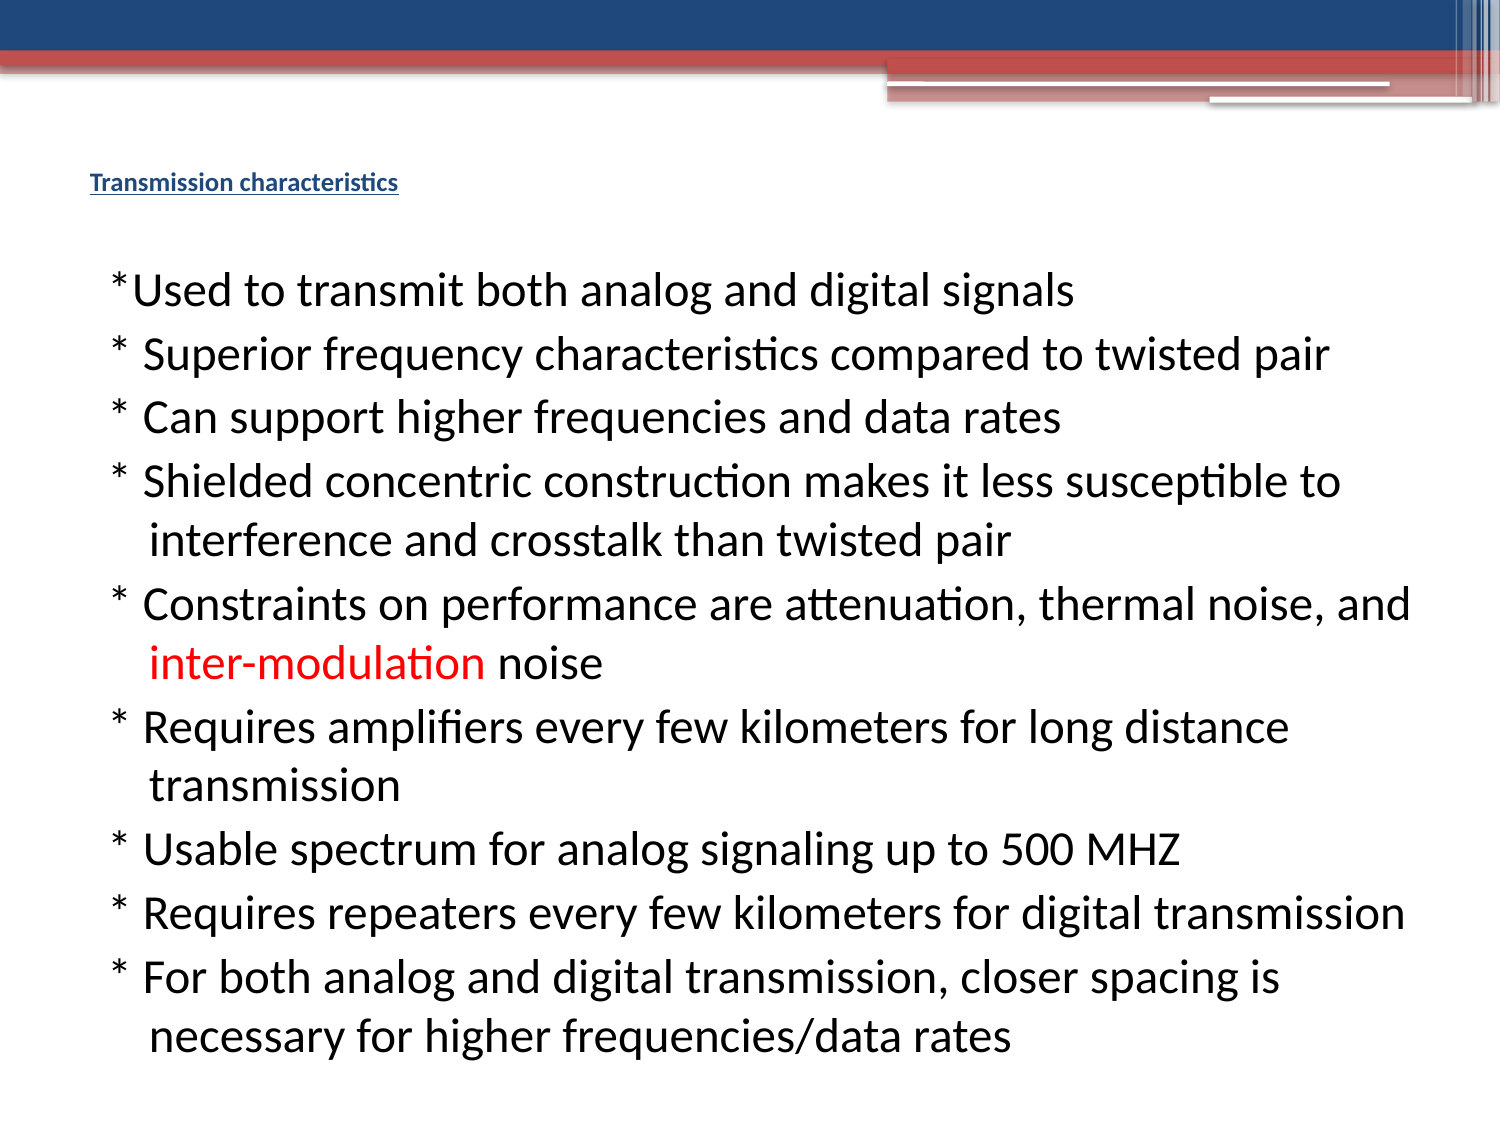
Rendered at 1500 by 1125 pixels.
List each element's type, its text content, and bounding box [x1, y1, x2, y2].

title Transmission characteristics [75, 125, 1425, 238]
list *Used to transmit both analog and digital signals * Superior frequency characteristics compared to twisted pair * Can support higher frequencies and data rates * Shielded concentric construction makes it less susceptible to interference and crosstalk than twisted pair * Constraints on performance are attenuation, thermal noise, and inter-modulation noise * Requires amplifiers every few kilometers for long distance transmission * Usable spectrum for analog signaling up to 500 MHZ * Requires repeaters every few kilometers for digital transmission * For both analog and digital transmission, closer spacing is necessary for higher frequencies/data rates [75, 249, 1438, 1079]
